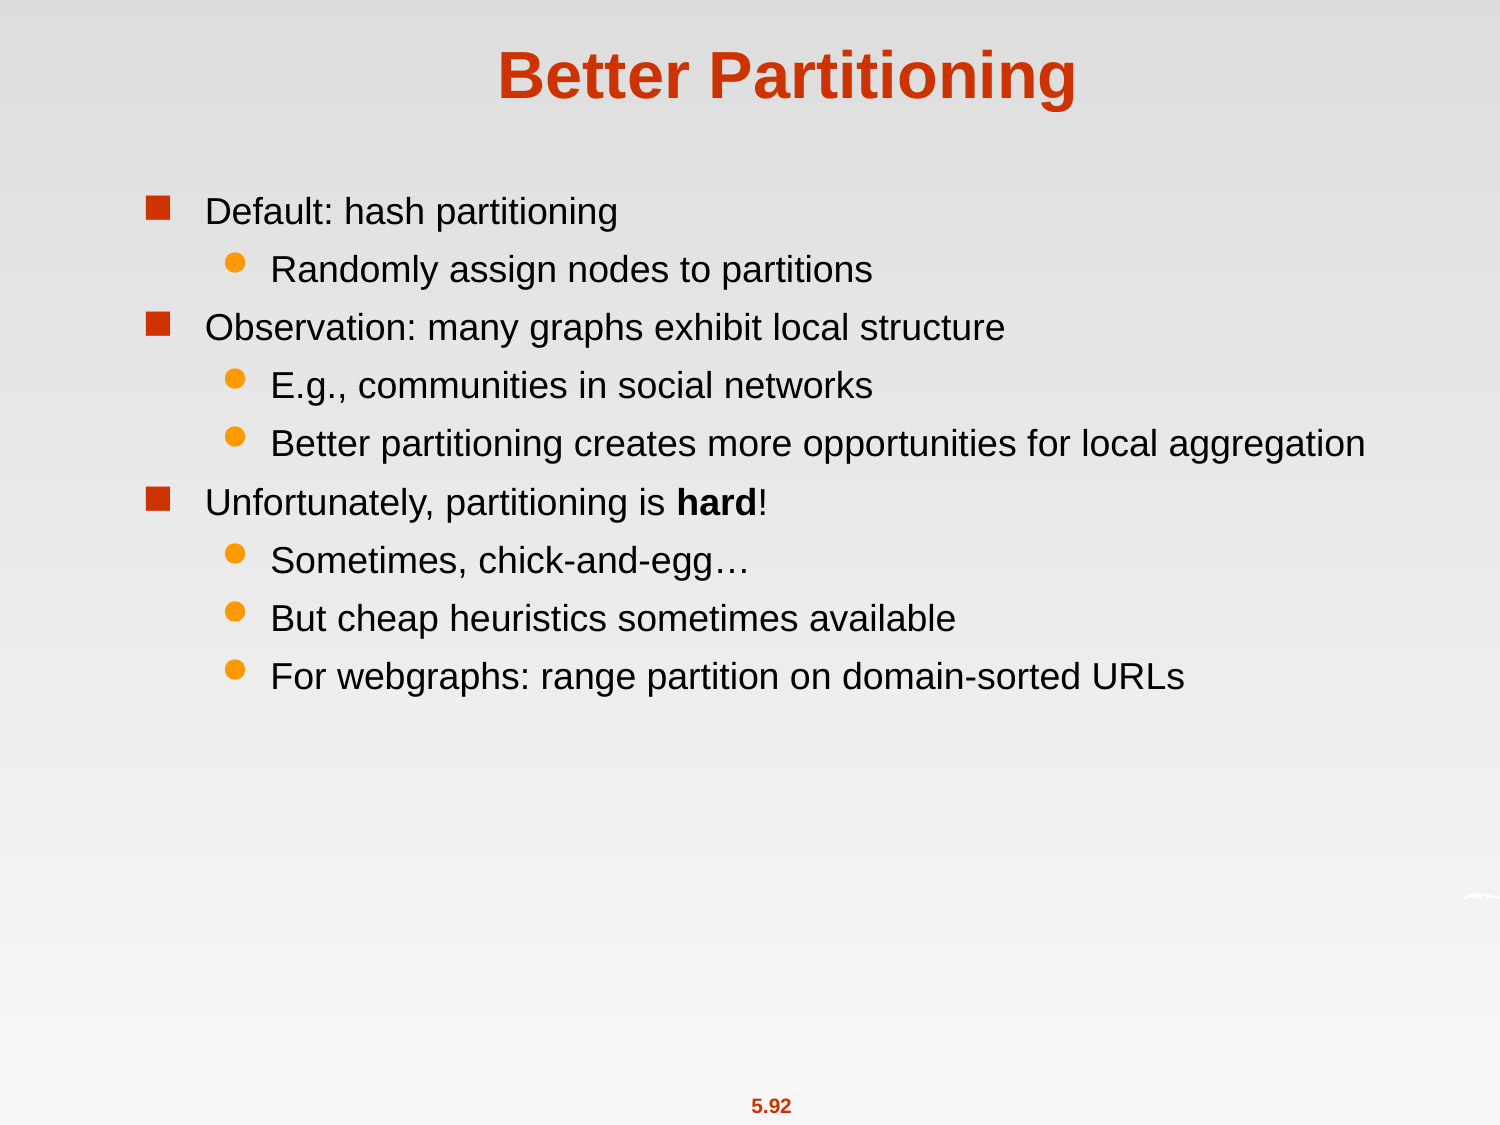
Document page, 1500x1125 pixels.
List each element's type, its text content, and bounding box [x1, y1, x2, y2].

list Default: hash partitioning Randomly assign nodes to partitions Observation: many graphs exhibit local structure E.g., communities in social networks Better partitioning creates more opportunities for local aggregation Unfortunately, partitioning is hard! Sometimes, chick-and-egg… But cheap heuristics sometimes available For webgraphs: range partition on domain-sorted URLs [133, 179, 1391, 984]
title Better Partitioning [126, 19, 1451, 120]
